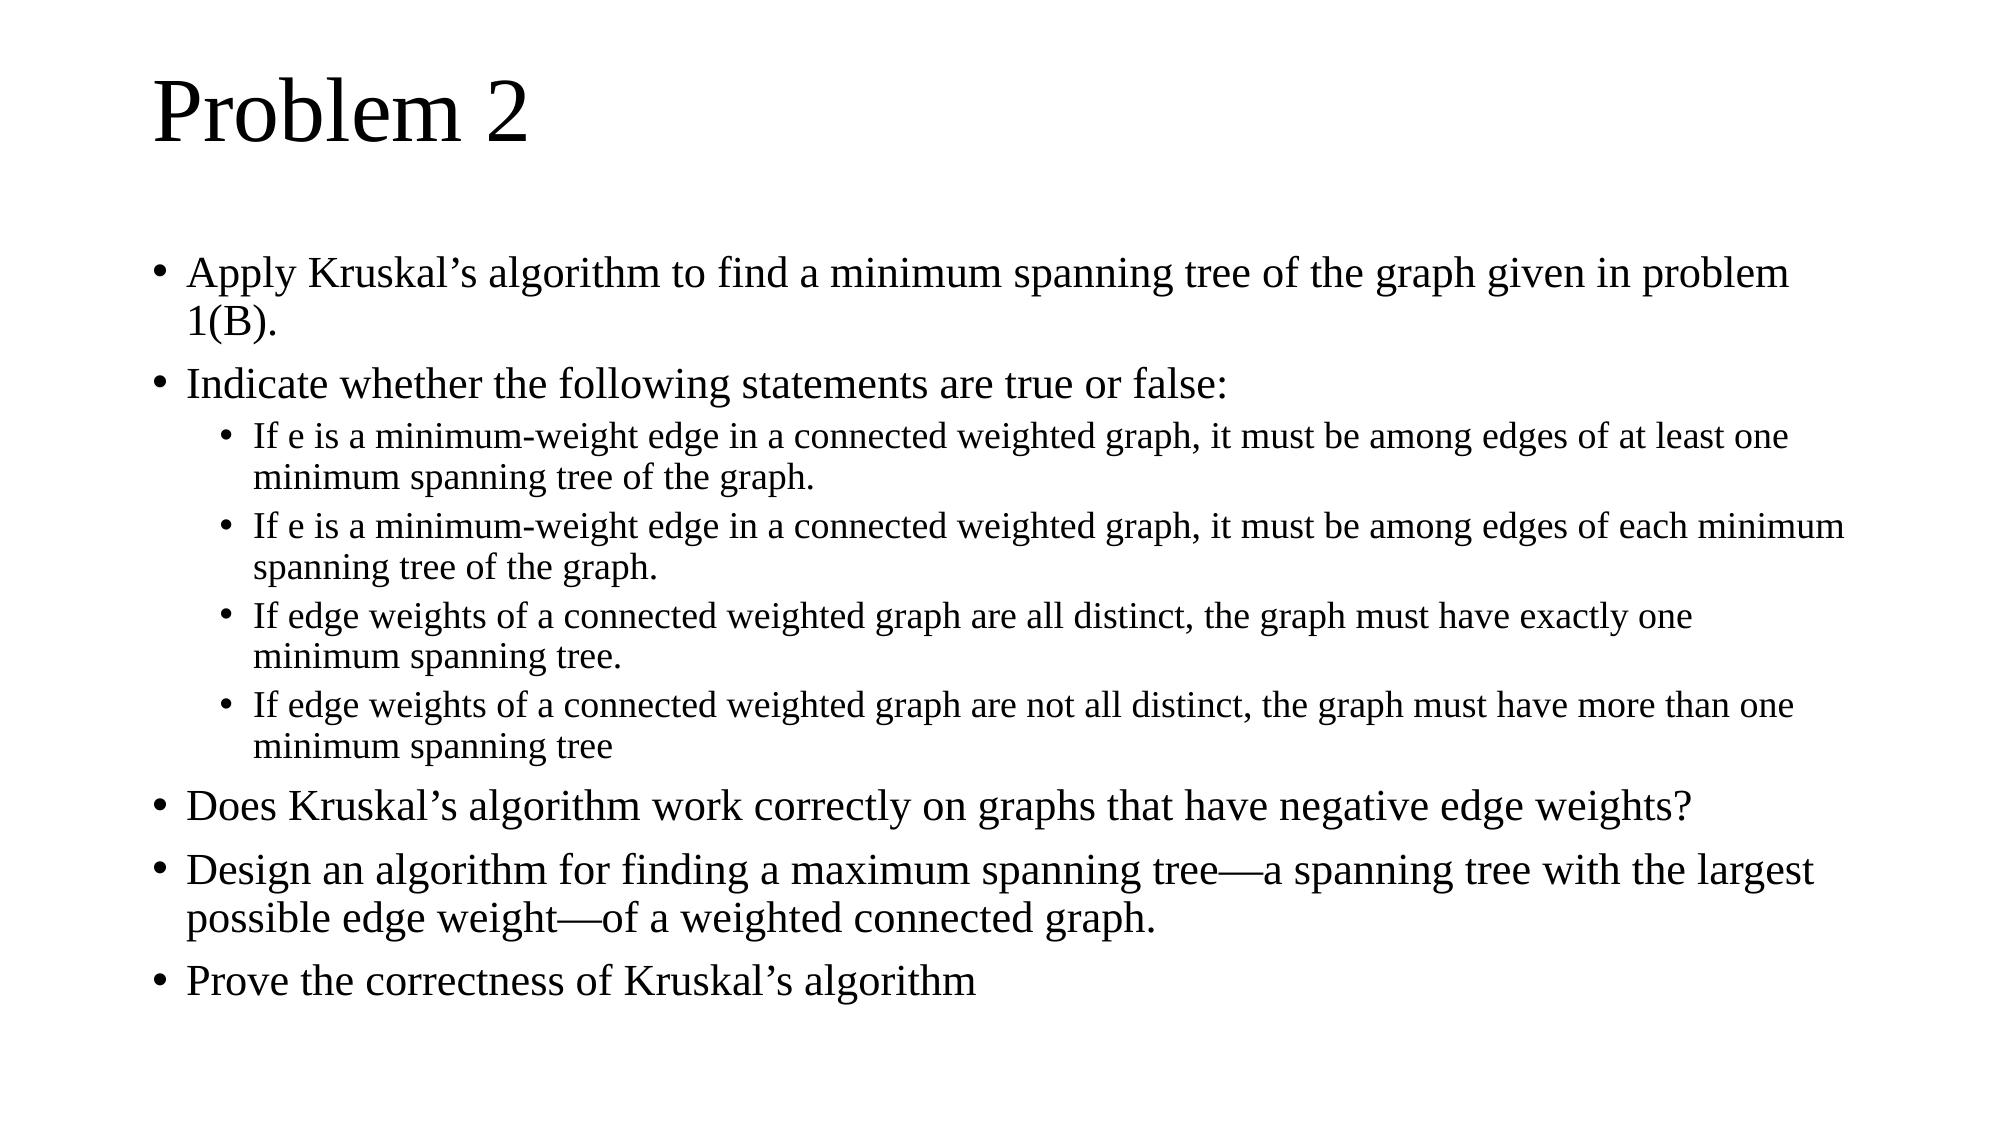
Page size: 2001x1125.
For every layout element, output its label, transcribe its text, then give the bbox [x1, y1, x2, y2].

title Problem 2 [137, 3, 1863, 221]
list Apply Kruskal’s algorithm to find a minimum spanning tree of the graph given in problem 1(B). Indicate whether the following statements are true or false: If e is a minimum-weight edge in a connected weighted graph, it must be among edges of at least one minimum spanning tree of the graph. If e is a minimum-weight edge in a connected weighted graph, it must be among edges of each minimum spanning tree of the graph. If edge weights of a connected weighted graph are all distinct, the graph must have exactly one minimum spanning tree. If edge weights of a connected weighted graph are not all distinct, the graph must have more than one minimum spanning tree Does Kruskal’s algorithm work correctly on graphs that have negative edge weights? Design an algorithm for finding a maximum spanning tree—a spanning tree with the largest possible edge weight—of a weighted connected graph. Prove the correctness of Kruskal’s algorithm [137, 241, 1863, 1014]
